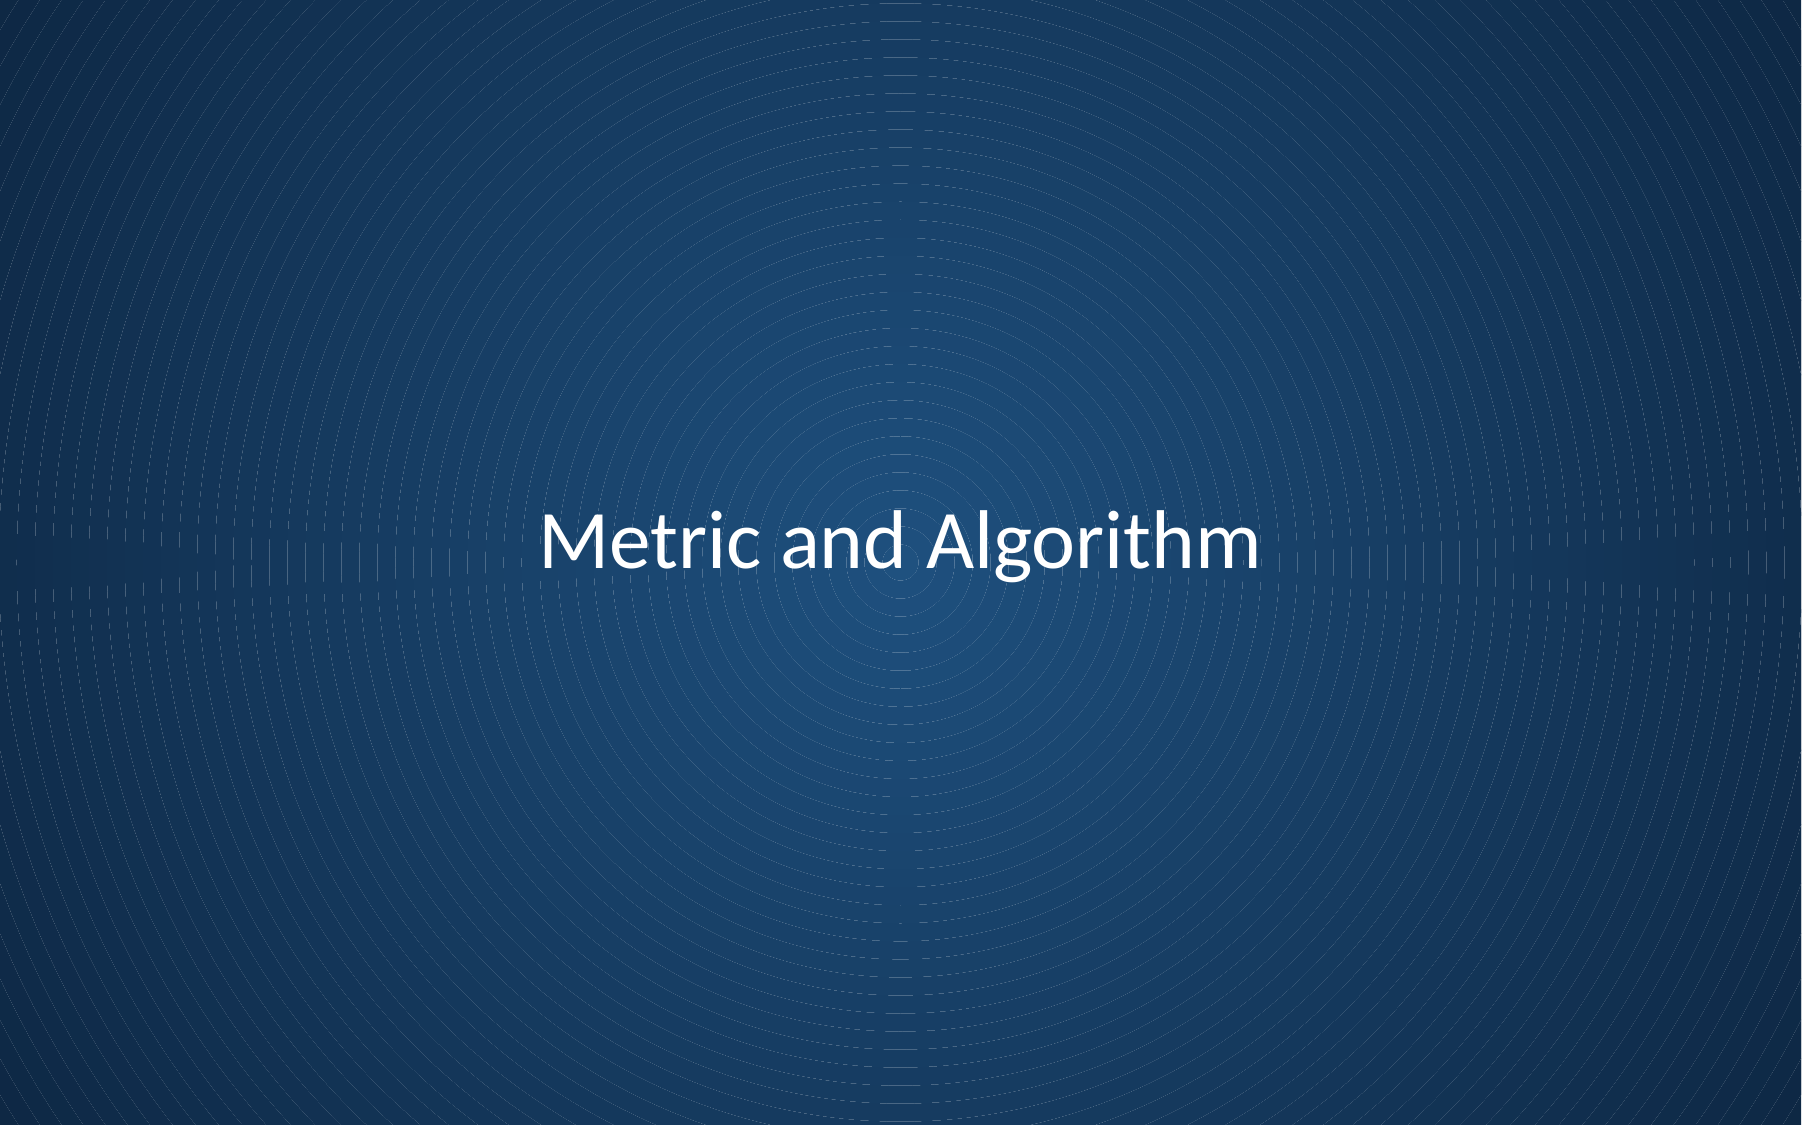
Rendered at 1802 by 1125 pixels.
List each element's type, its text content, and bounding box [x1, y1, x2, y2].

title Metric and Algorithm [163, 314, 1638, 757]
